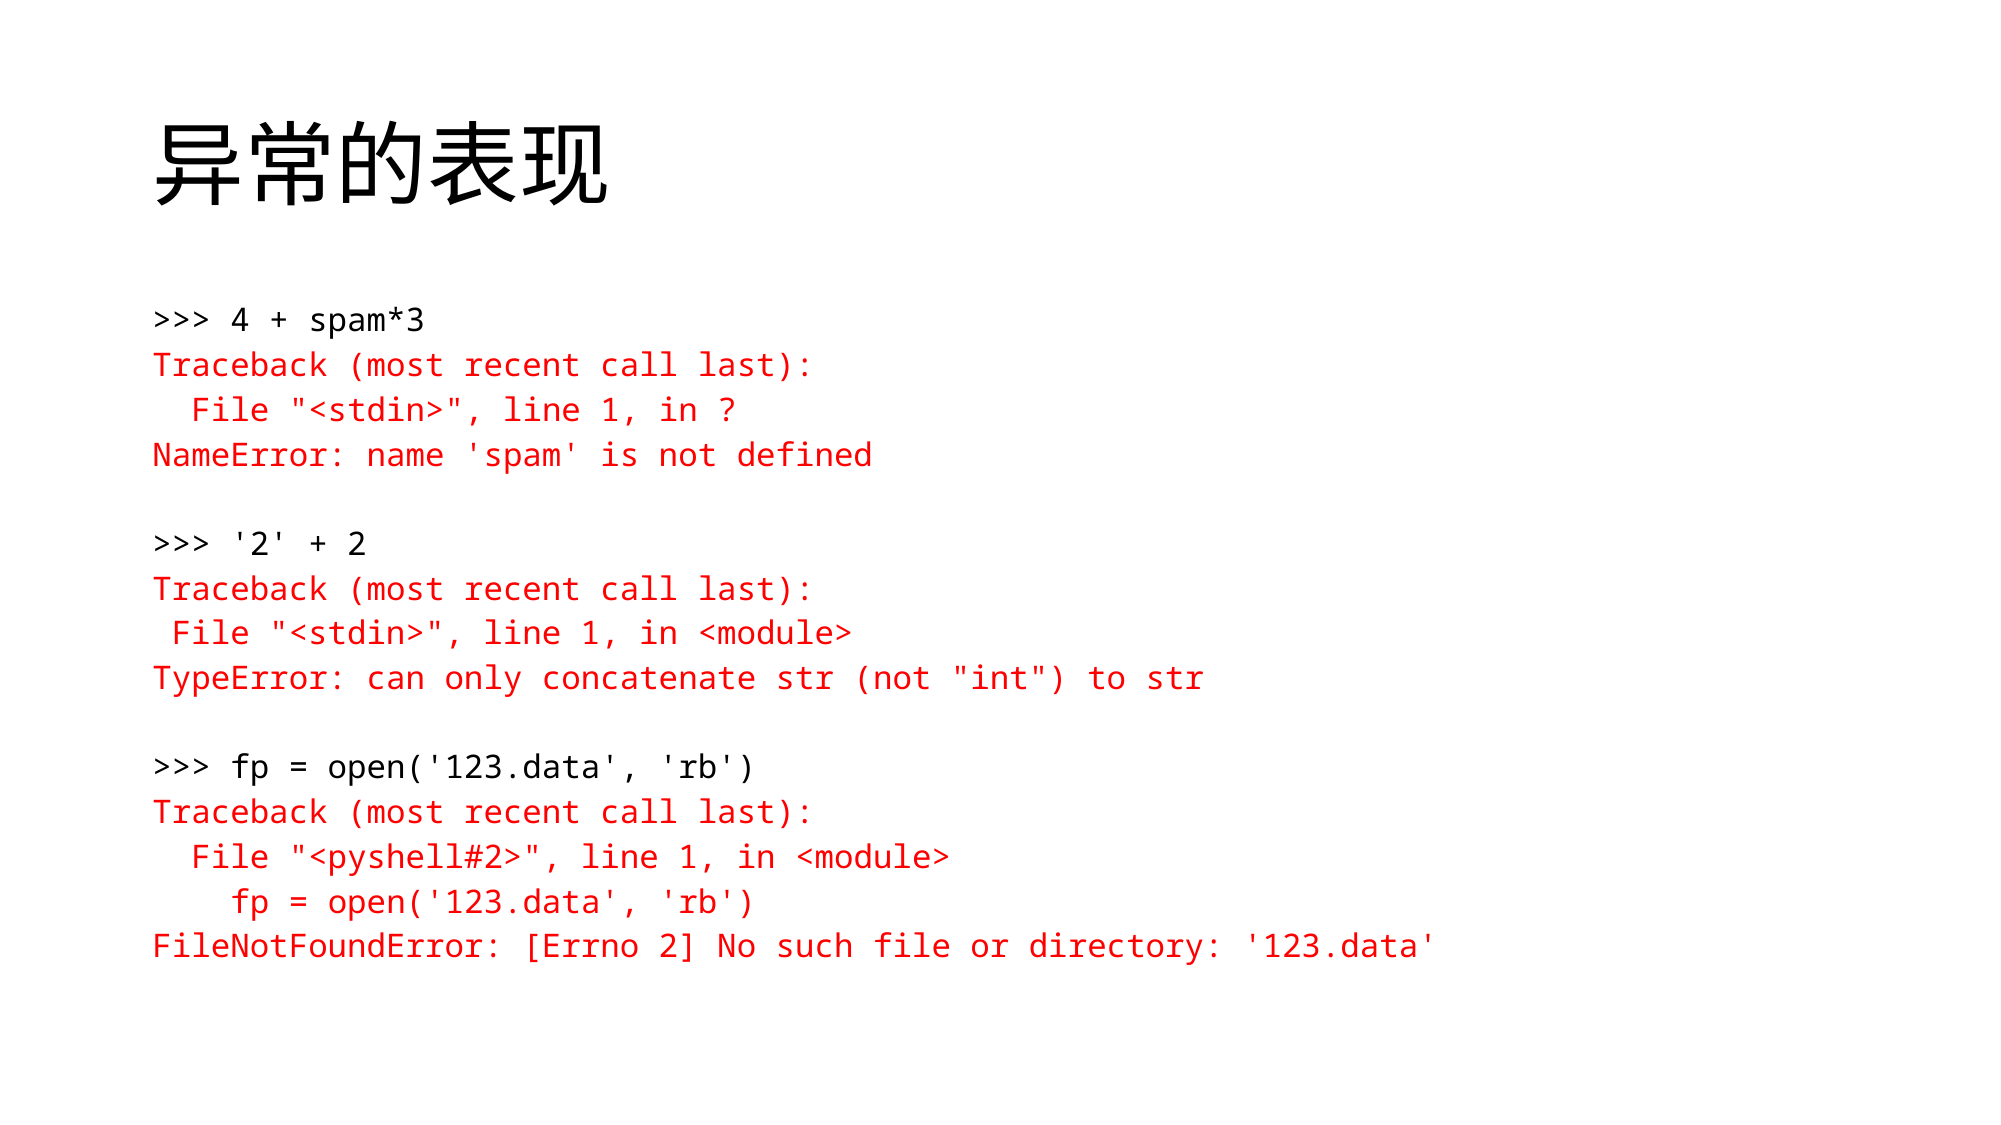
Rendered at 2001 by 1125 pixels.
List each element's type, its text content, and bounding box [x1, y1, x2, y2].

list >>> 4 + spam*3 Traceback (most recent call last): File "<stdin>", line 1, in ? NameError: name 'spam' is not defined >>> '2' + 2 Traceback (most recent call last): File "<stdin>", line 1, in <module> TypeError: can only concatenate str (not "int") to str >>> fp = open('123.data', 'rb') Traceback (most recent call last): File "<pyshell#2>", line 1, in <module> fp = open('123.data', 'rb') FileNotFoundError: [Errno 2] No such file or directory: '123.data' [137, 299, 1863, 981]
title 异常的表现 [137, 59, 1863, 278]
